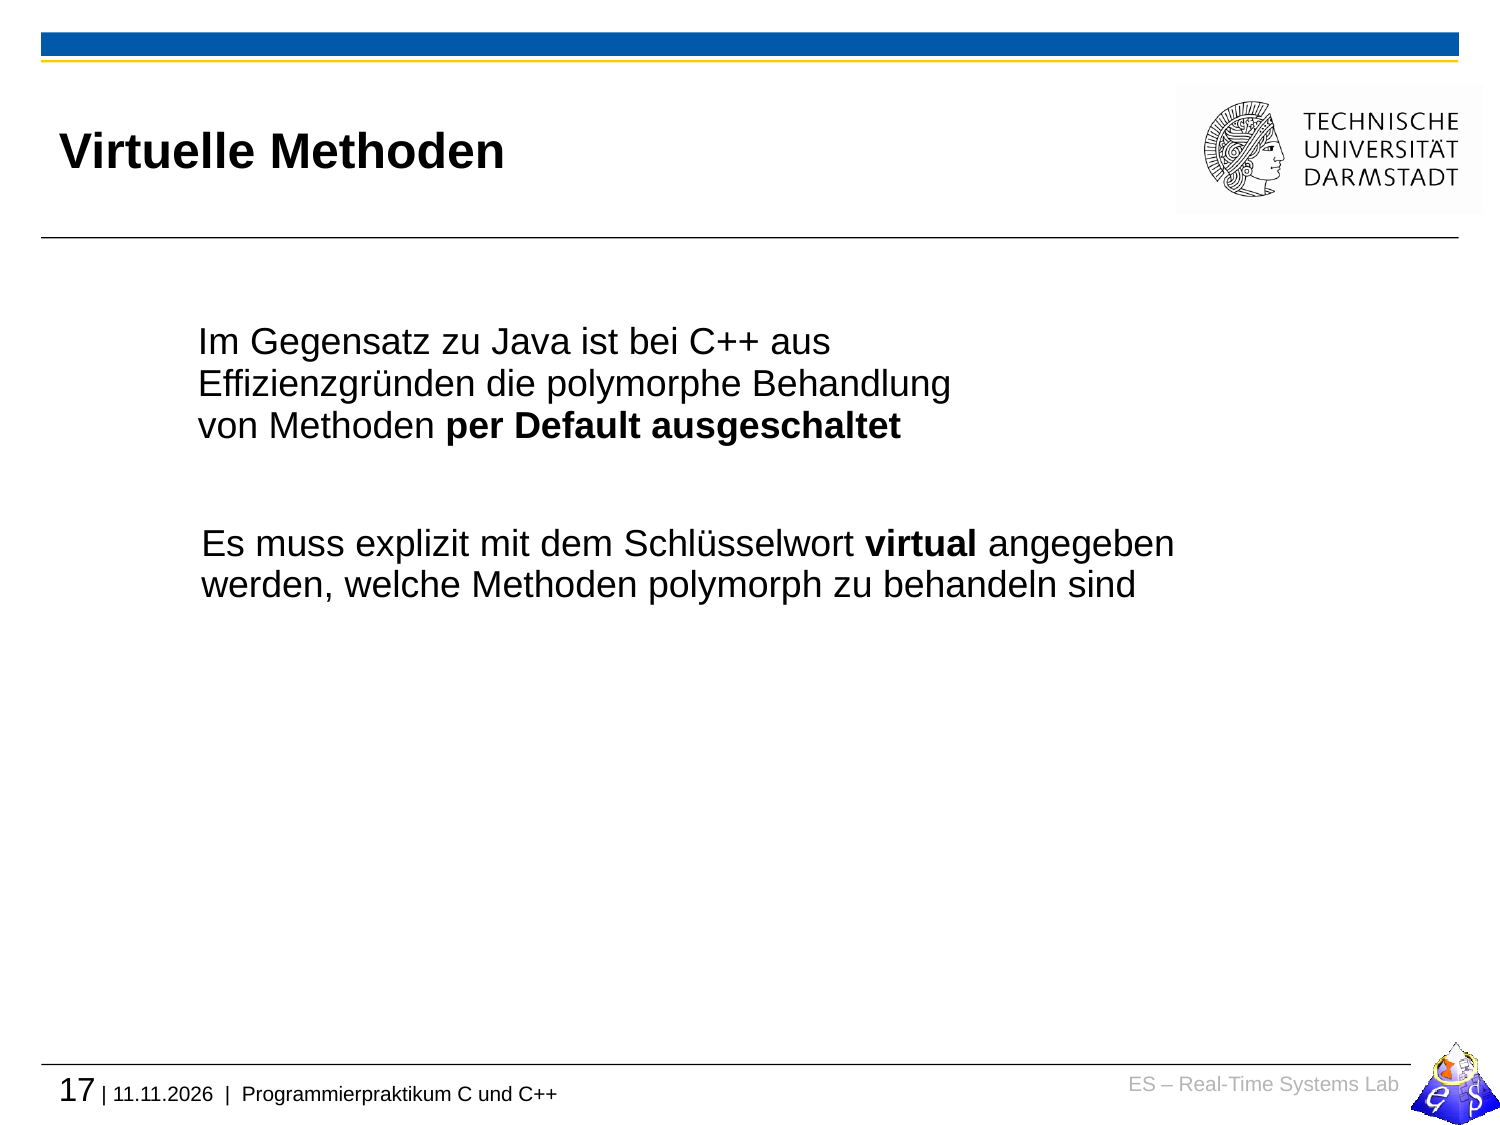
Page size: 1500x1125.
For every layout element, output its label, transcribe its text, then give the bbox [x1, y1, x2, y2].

title Virtuelle Methoden [58, 80, 1187, 218]
text_box Es muss explizit mit dem Schlüsselwort virtual angegeben werden, welche Methoden polymorph zu behandeln sind [186, 515, 1317, 614]
text_box Im Gegensatz zu Java ist bei C++ aus Effizienzgründen die polymorphe Behandlung von Methoden per Default ausgeschaltet [183, 314, 1010, 455]
picture [1411, 1041, 1500, 1125]
picture [1187, 84, 1483, 214]
